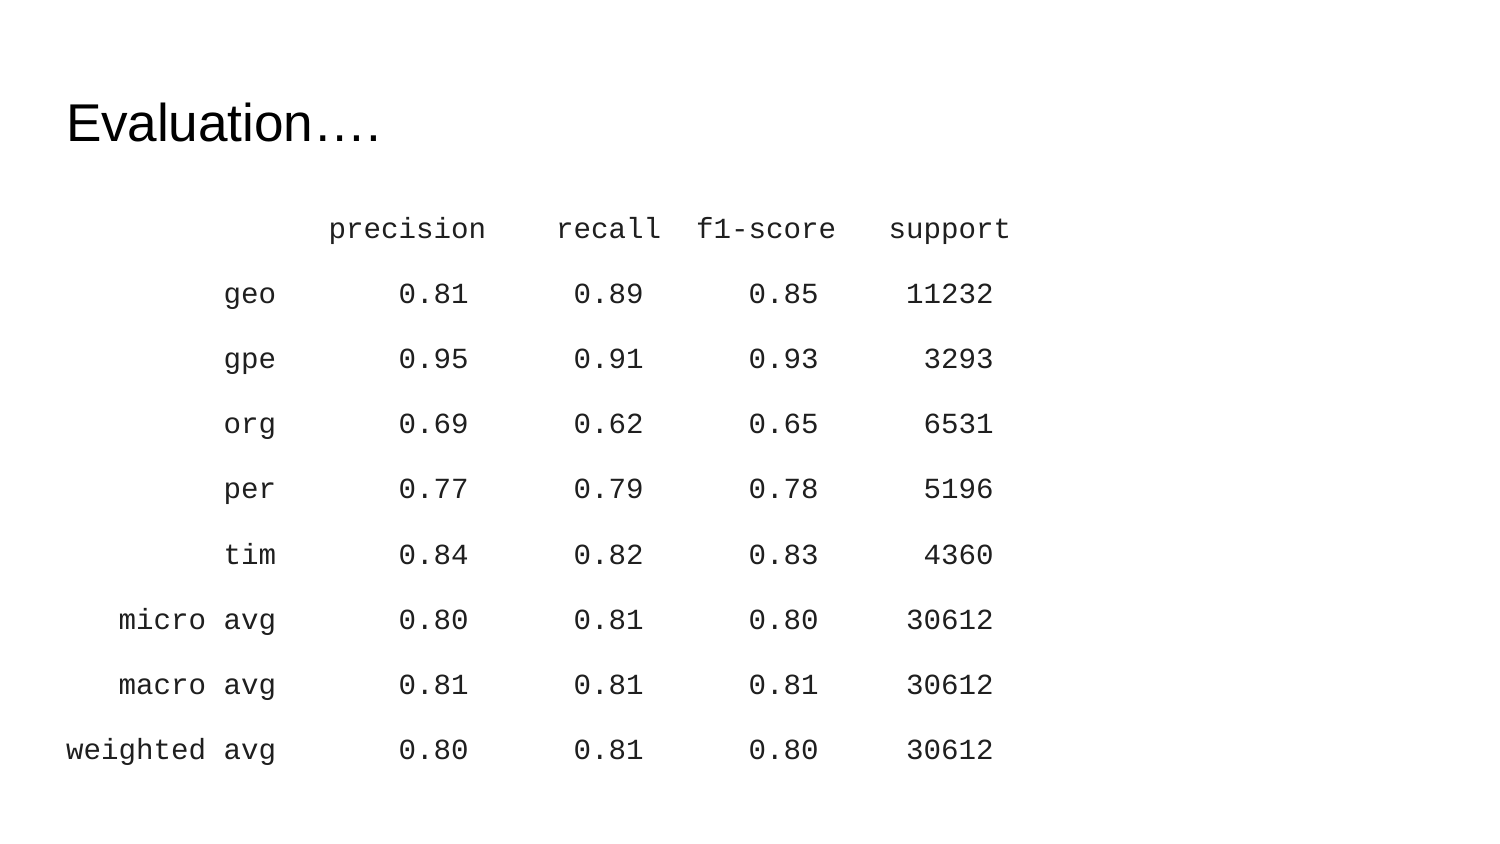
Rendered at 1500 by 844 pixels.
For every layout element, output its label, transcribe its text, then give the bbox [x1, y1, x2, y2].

list precision recall f1-score support geo 0.81 0.89 0.85 11232 gpe 0.95 0.91 0.93 3293 org 0.69 0.62 0.65 6531 per 0.77 0.79 0.78 5196 tim 0.84 0.82 0.83 4360 micro avg 0.80 0.81 0.80 30612 macro avg 0.81 0.81 0.81 30612 weighted avg 0.80 0.81 0.80 30612 [51, 189, 1449, 750]
title Evaluation…. [51, 72, 1449, 167]
